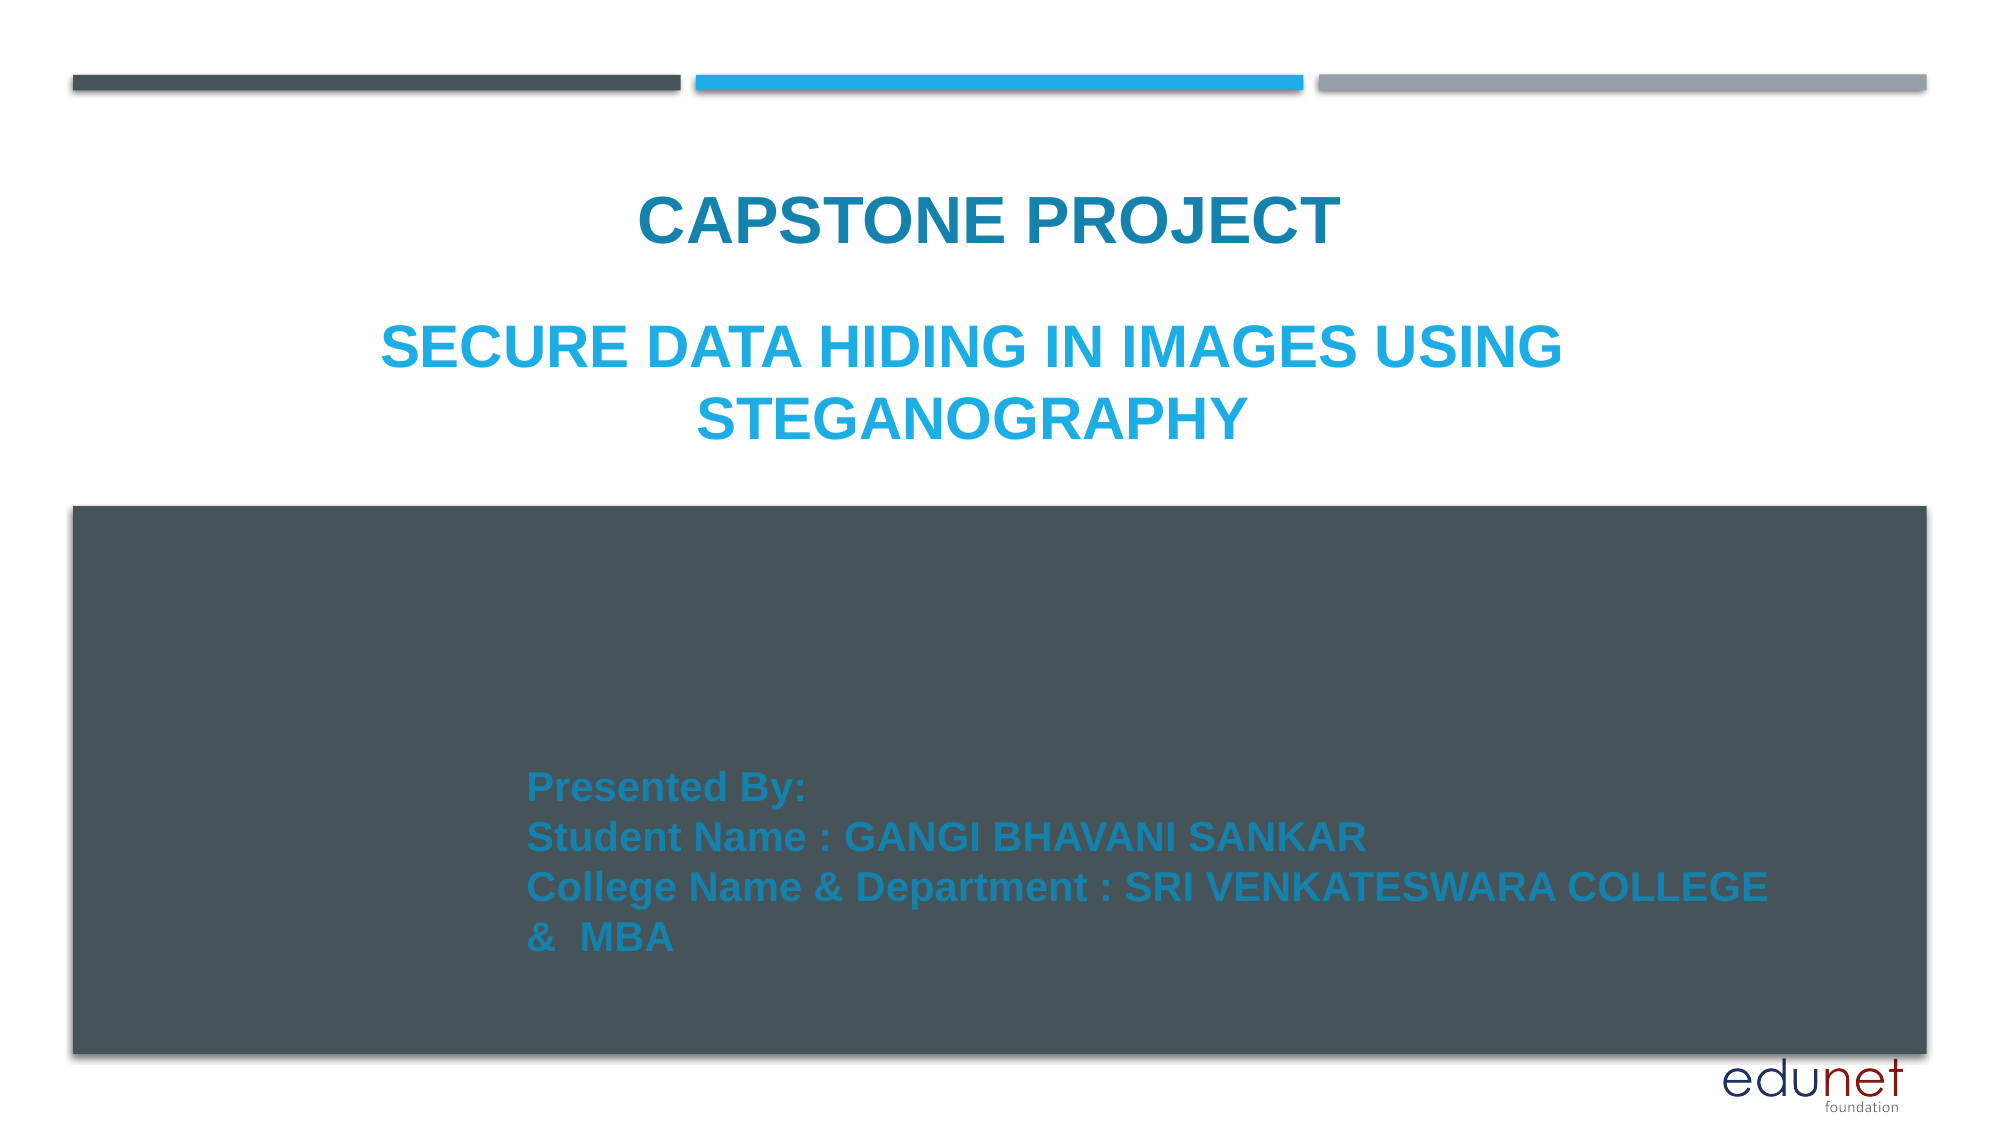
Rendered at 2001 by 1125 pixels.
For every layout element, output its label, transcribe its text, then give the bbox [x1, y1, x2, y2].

picture [1719, 1056, 1905, 1116]
title Secure data hiding in images using steganography [222, 298, 1723, 460]
text_box Presented By: Student Name : GANGI BHAVANI SANKAR College Name & Department : SRI VENKATESWARA COLLEGE & MBA [511, 752, 1821, 1018]
text_box CAPSTONE PROJECT [0, 169, 2000, 265]
